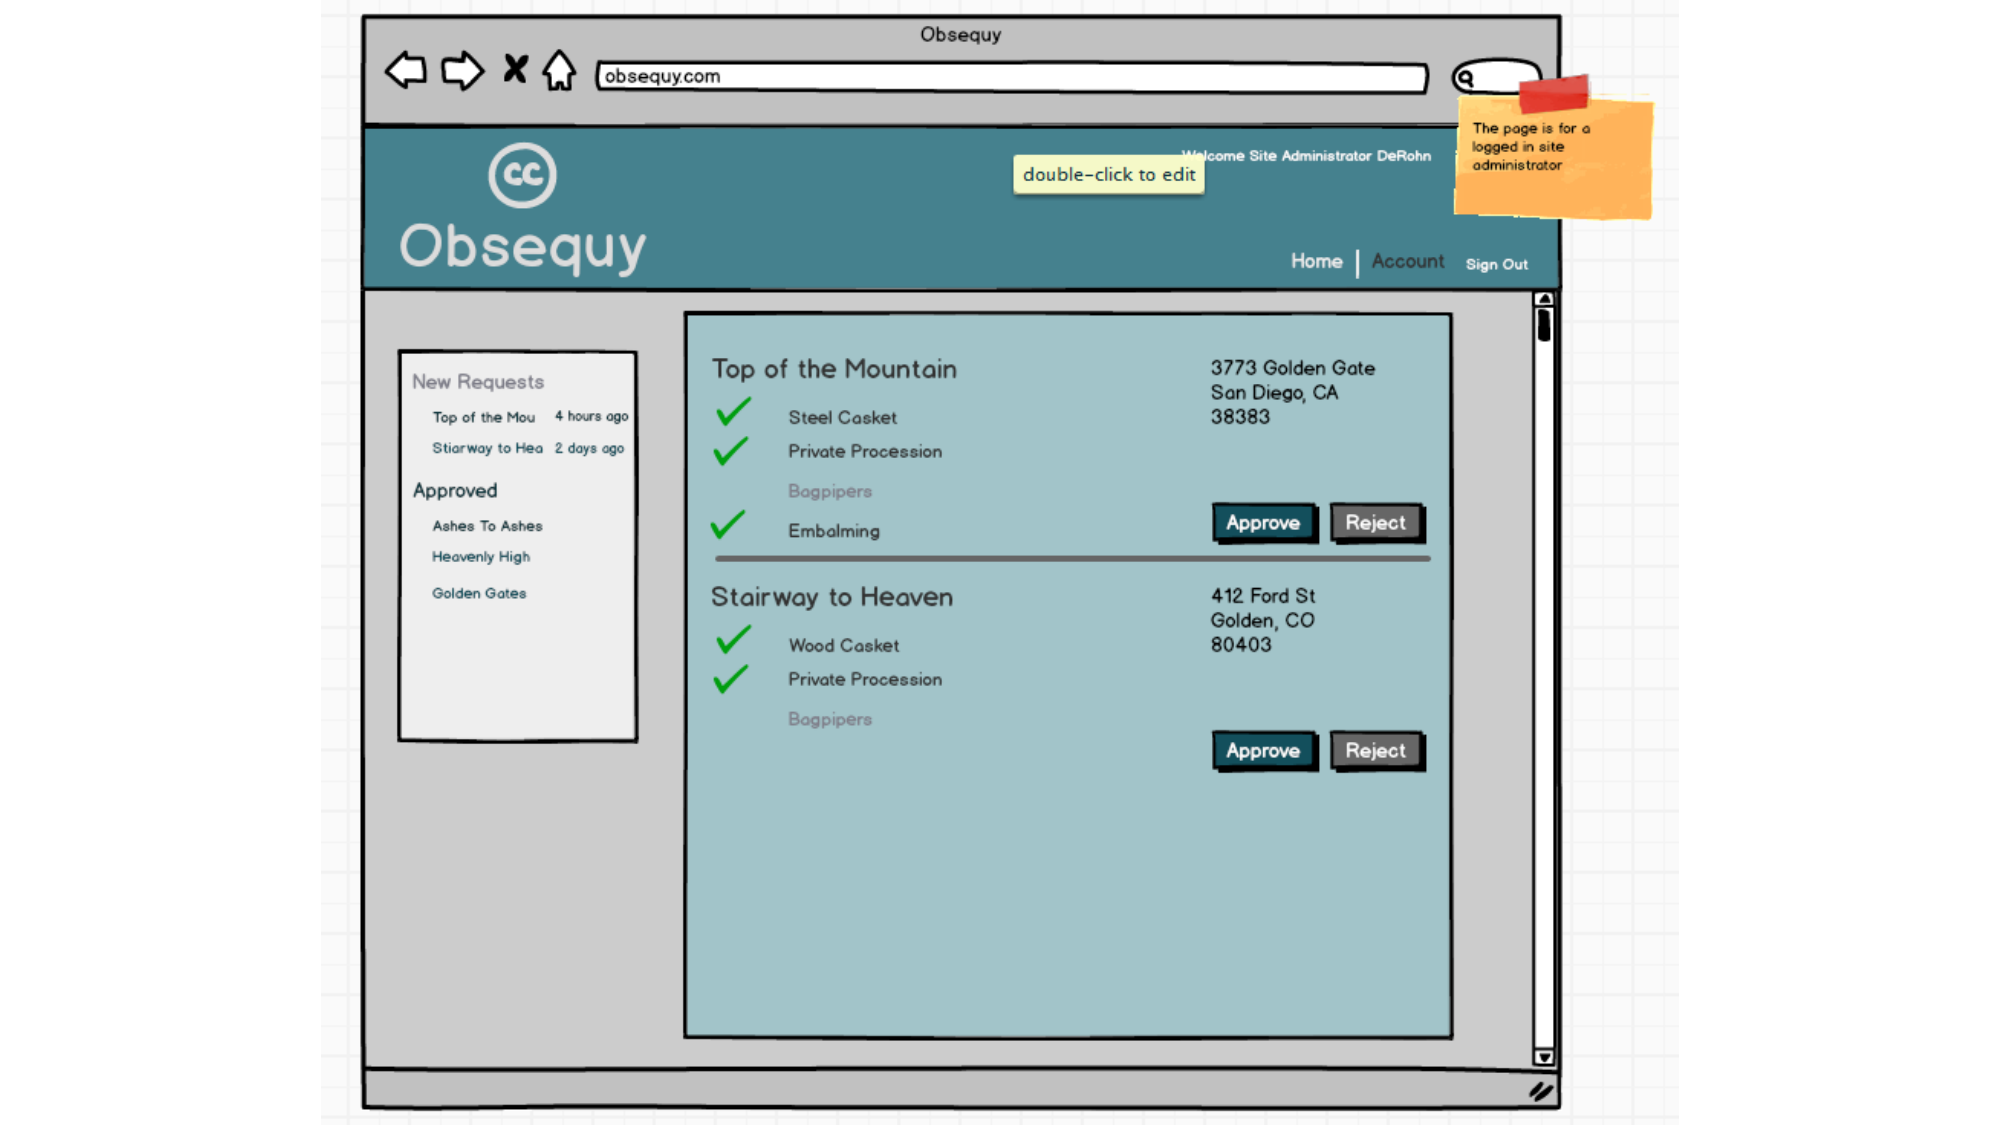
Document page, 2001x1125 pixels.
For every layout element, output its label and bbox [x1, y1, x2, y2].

picture [321, 0, 1679, 1125]
